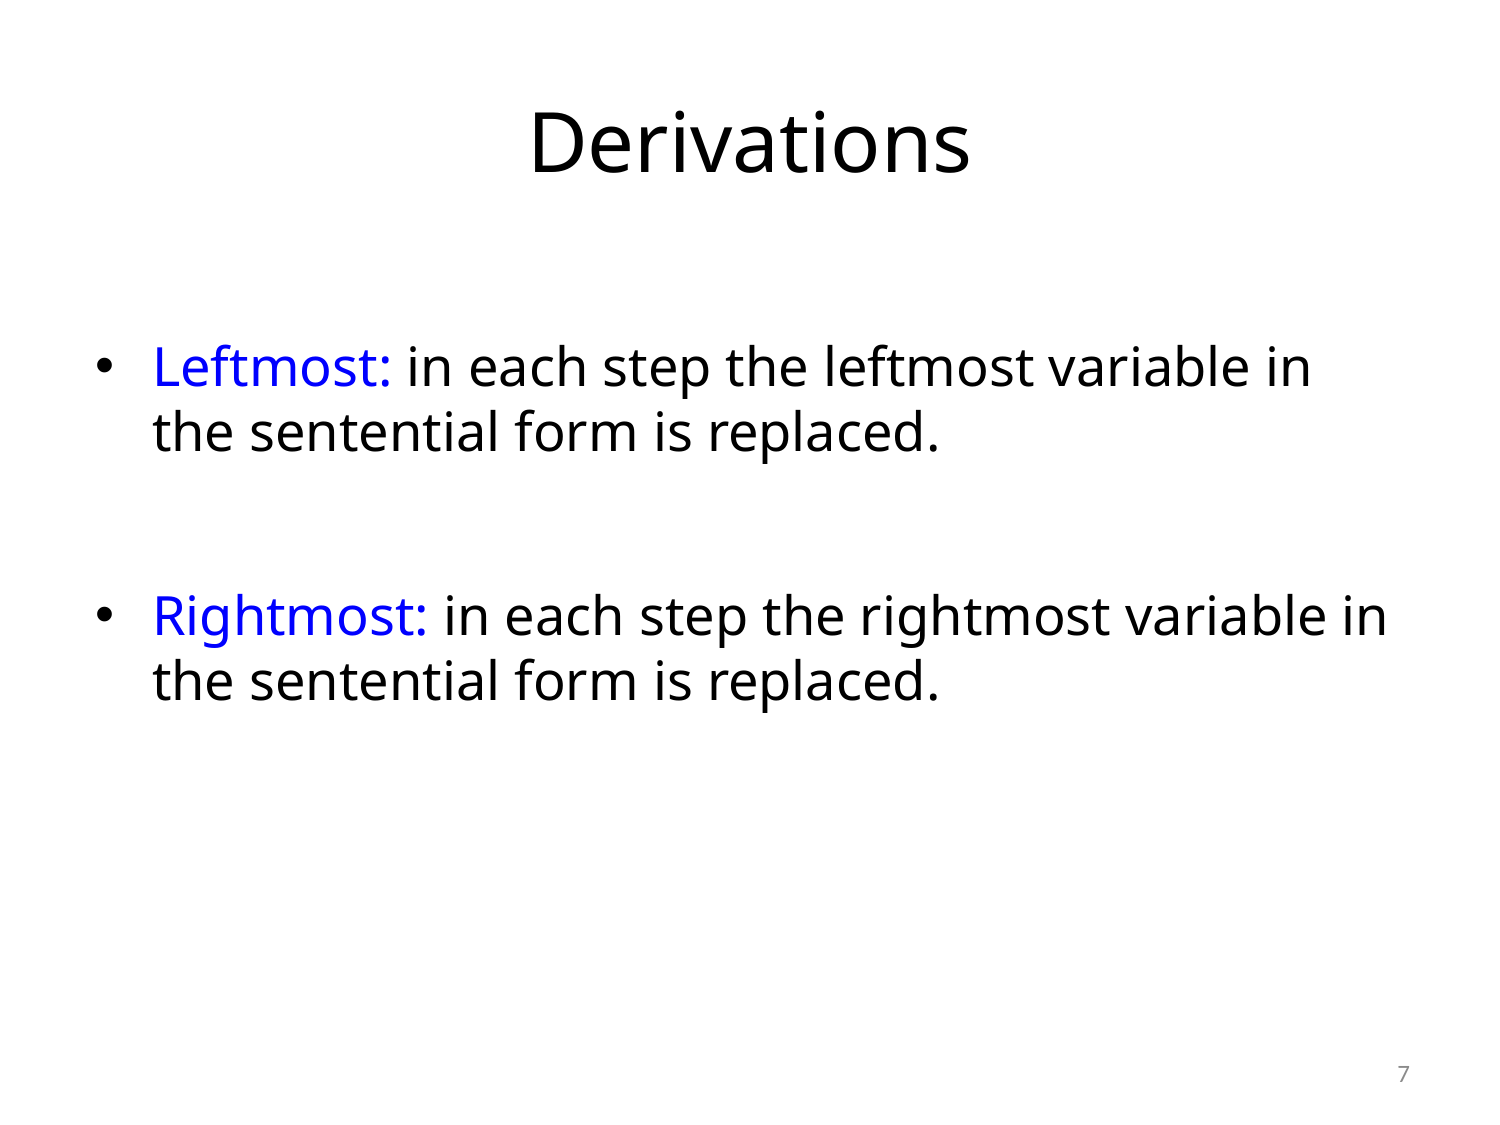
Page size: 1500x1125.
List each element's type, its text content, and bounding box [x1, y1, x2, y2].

list Leftmost: in each step the leftmost variable in the sentential form is replaced. Rightmost: in each step the rightmost variable in the sentential form is replaced. [80, 324, 1420, 1000]
slide_number 7 [1074, 1042, 1425, 1103]
title Derivations [75, 45, 1425, 233]
